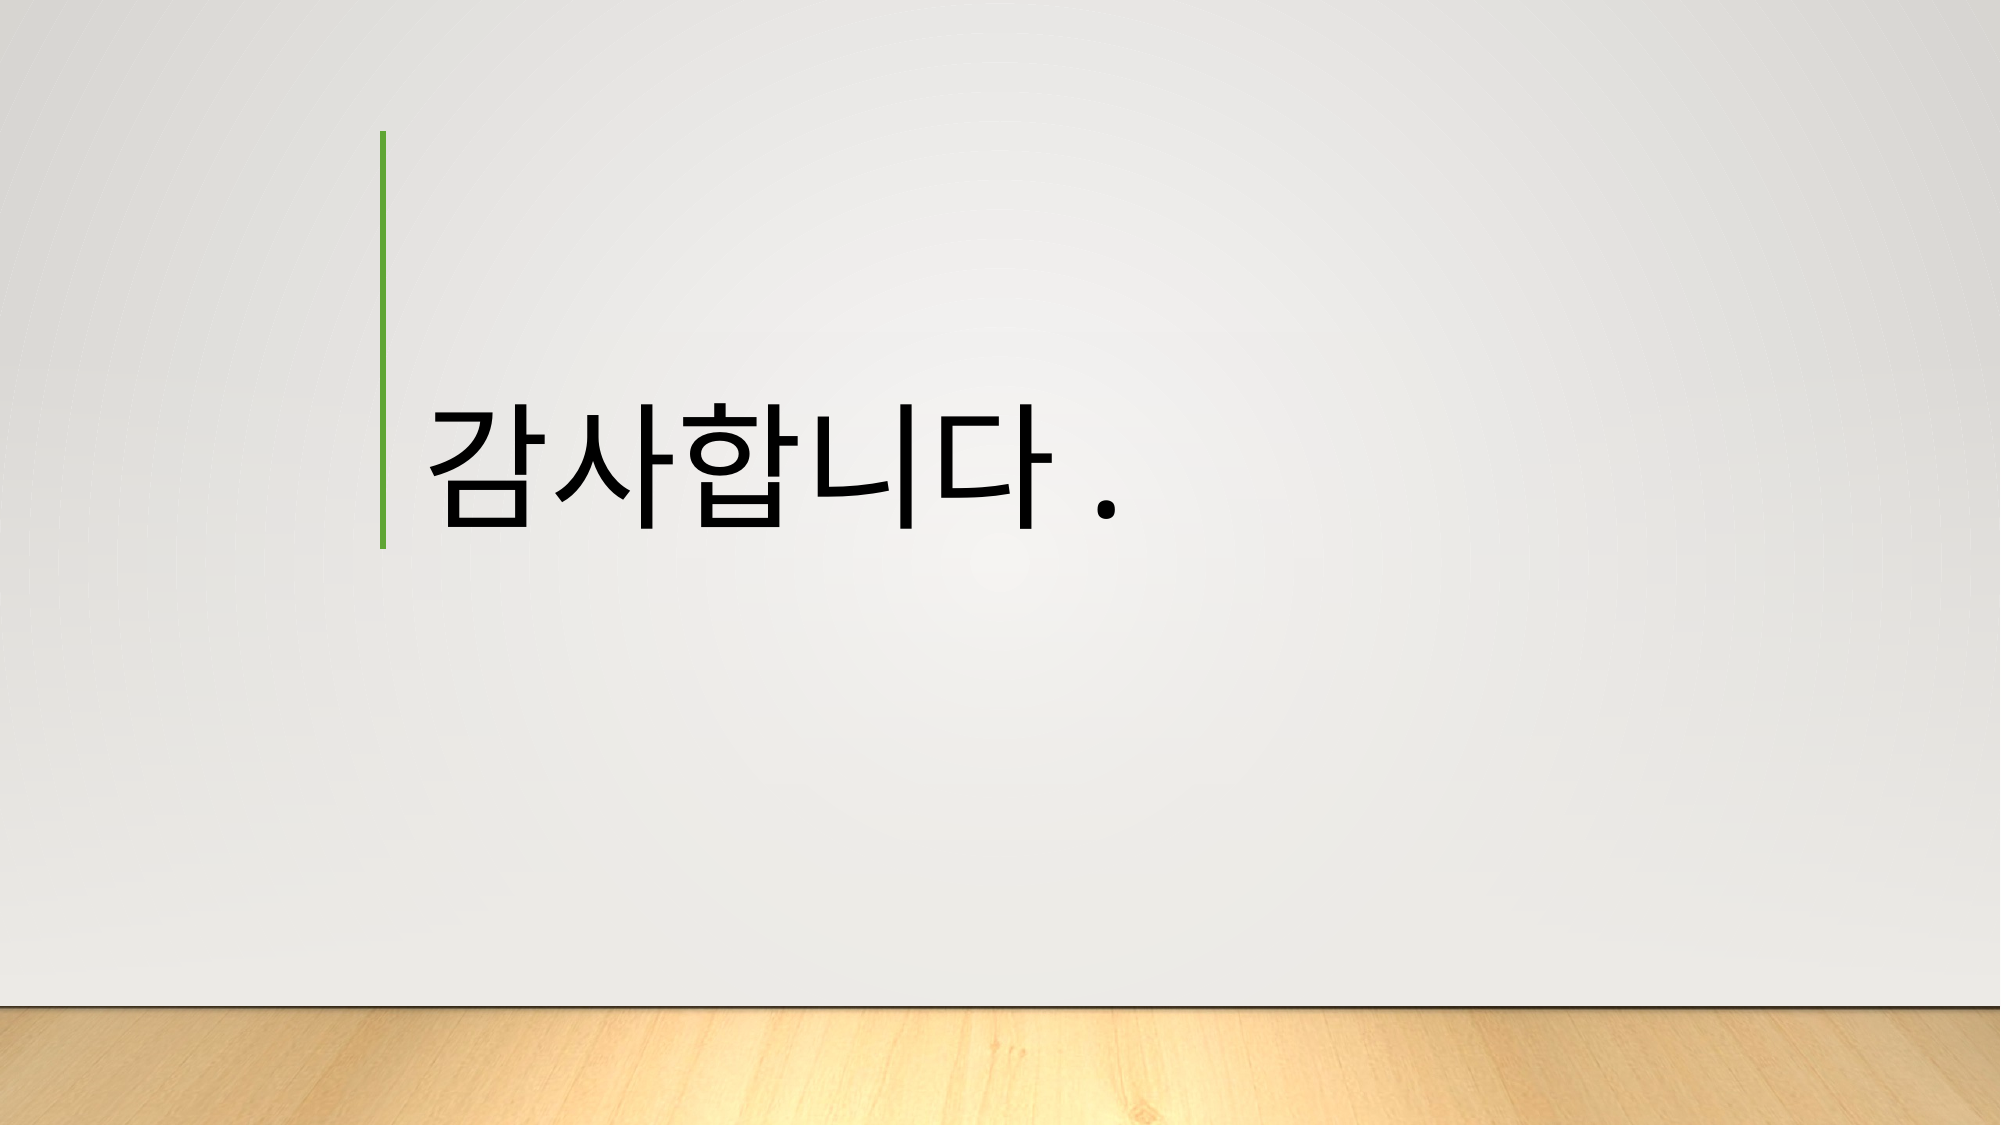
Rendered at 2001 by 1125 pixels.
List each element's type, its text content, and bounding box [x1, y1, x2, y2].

picture [0, 1006, 2000, 1125]
title 감사합니다. [408, 131, 1814, 549]
